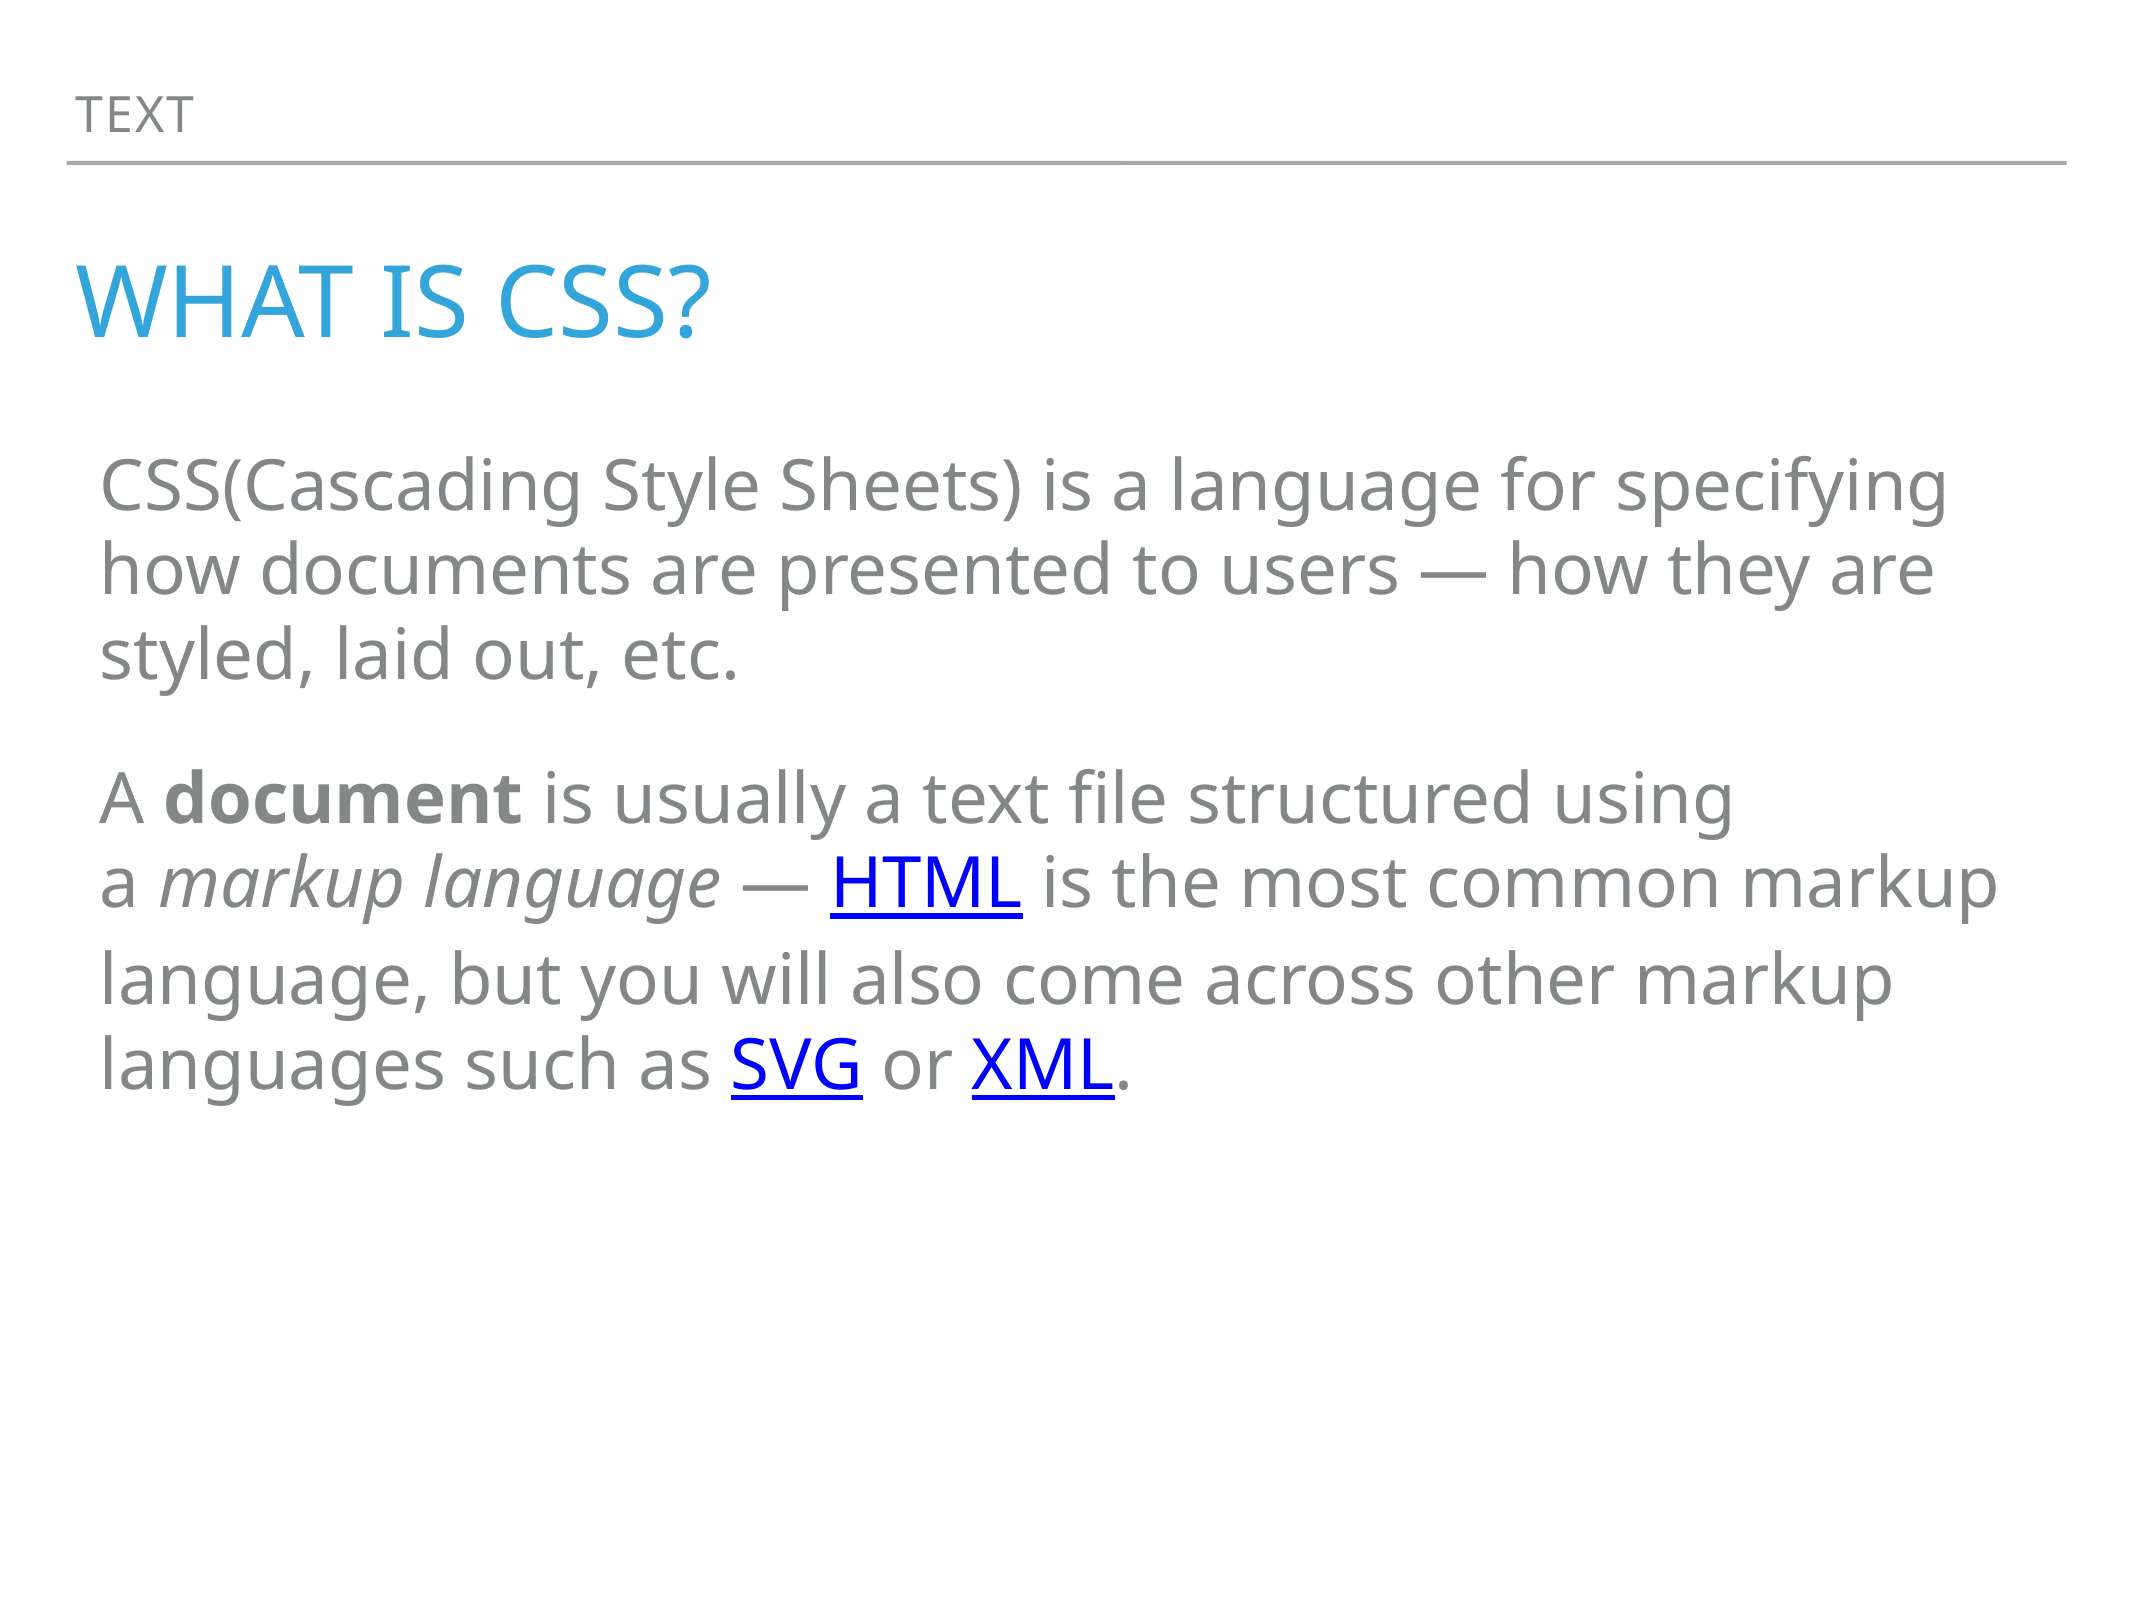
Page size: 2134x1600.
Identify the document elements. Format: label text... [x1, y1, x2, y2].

list Text [66, 74, 1901, 151]
title What is CSS? [66, 251, 2068, 372]
text_box CSS(Cascading Style Sheets) is a language for specifying how documents are presented to users — how they are styled, laid out, etc. A document is usually a text file structured using a markup language — HTML is the most common markup language, but you will also come across other markup languages such as SVG or XML. [91, 430, 2042, 1124]
